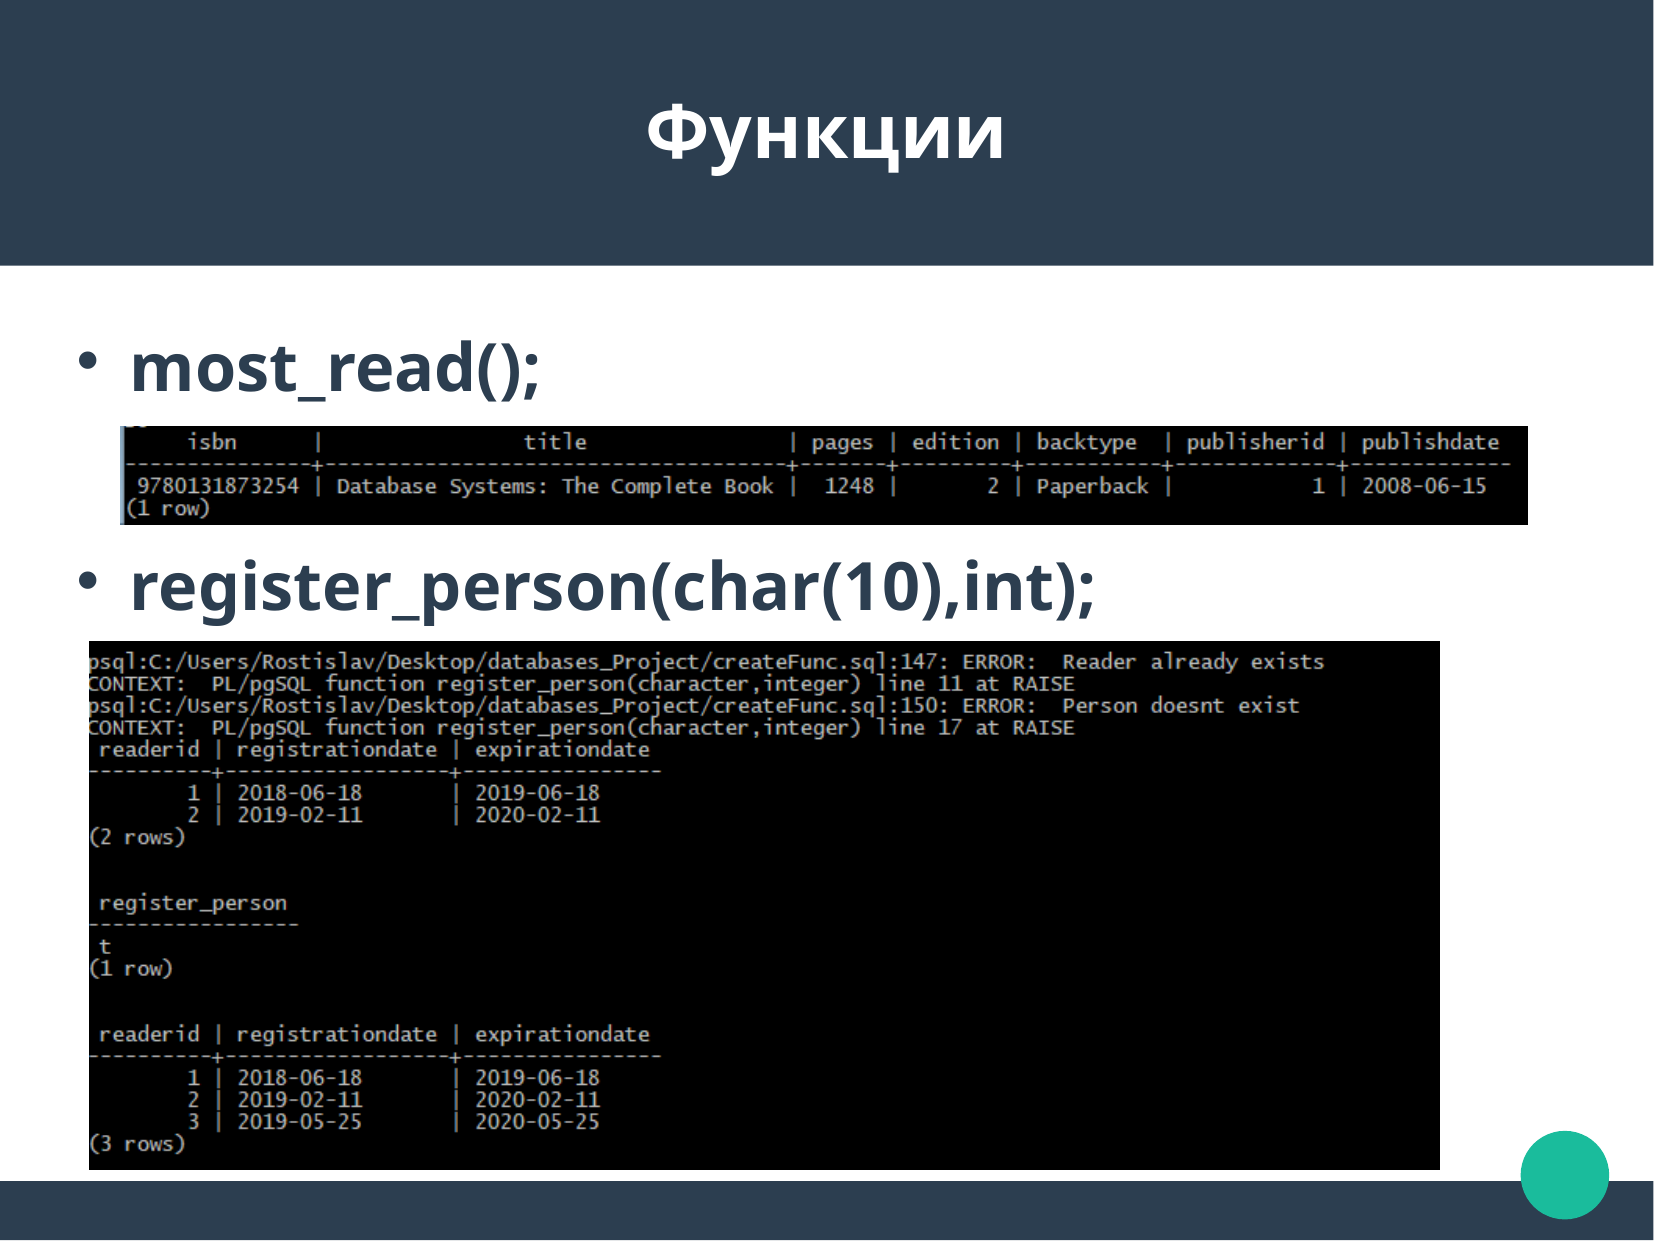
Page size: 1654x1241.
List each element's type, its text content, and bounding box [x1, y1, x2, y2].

picture [119, 426, 1529, 526]
text_box most_read(); register_person(char(10),int); [58, 324, 1595, 1152]
text_box Функции [58, 49, 1595, 207]
picture [89, 641, 1441, 1171]
